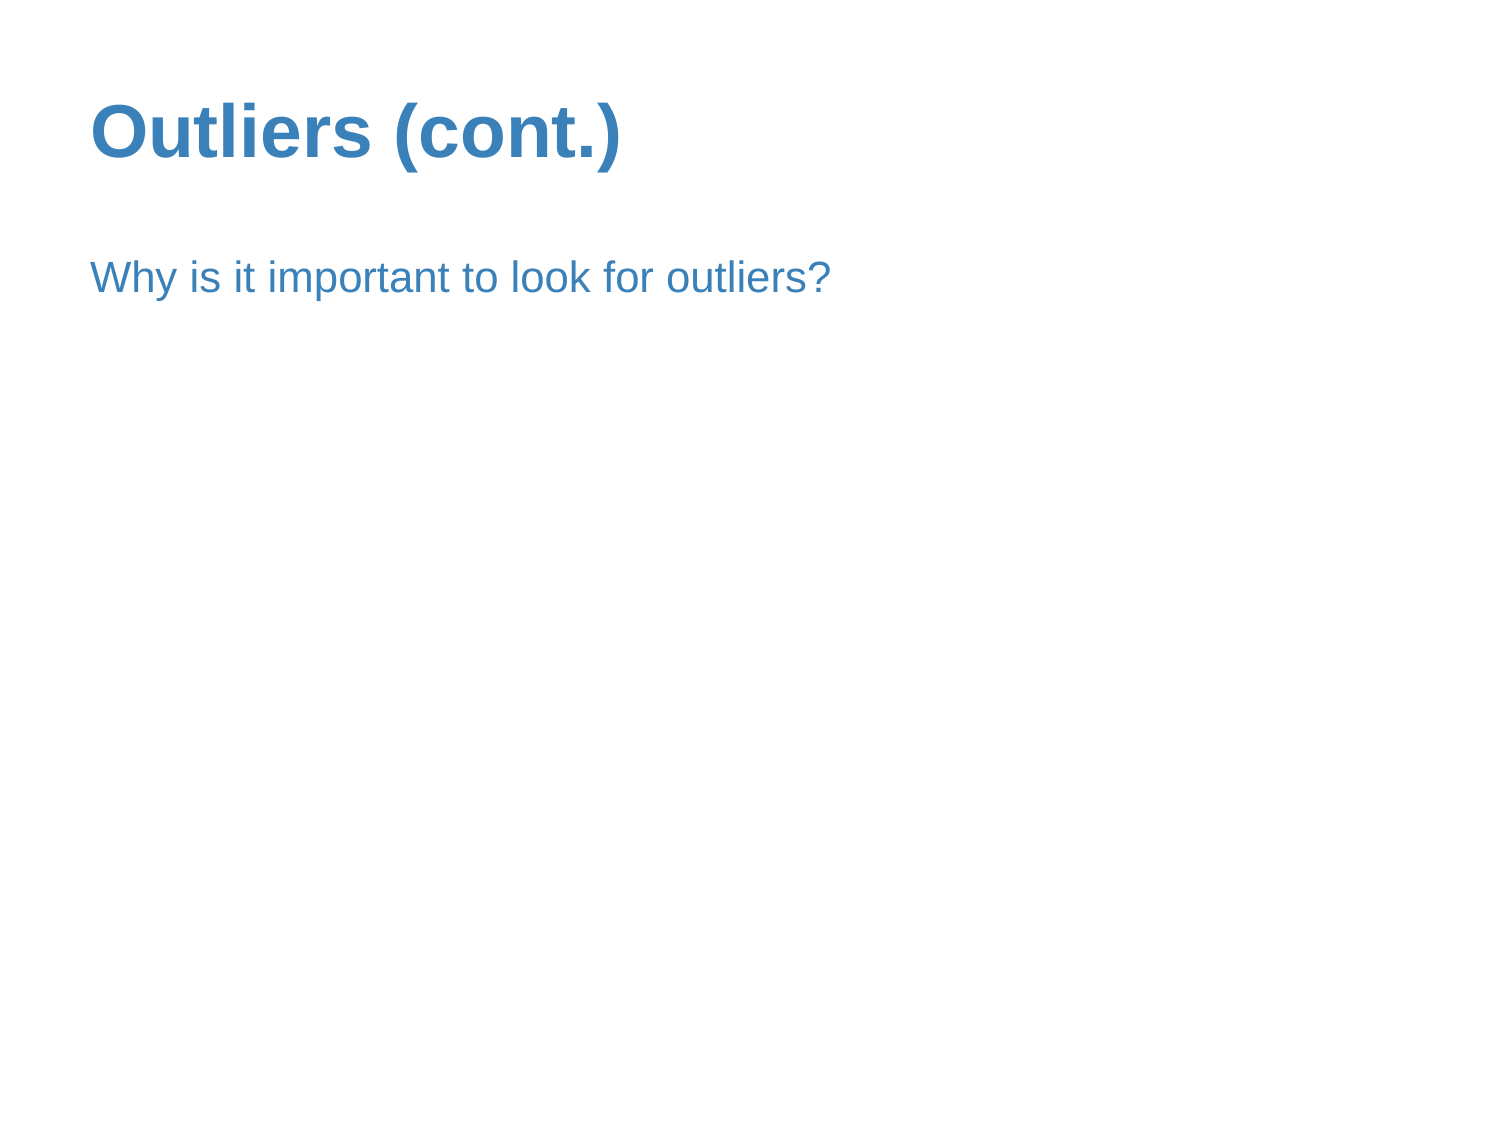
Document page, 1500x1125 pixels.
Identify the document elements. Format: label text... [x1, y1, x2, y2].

list Why is it important to look for outliers? [75, 207, 1413, 344]
title Outliers (cont.) [75, 0, 1425, 188]
